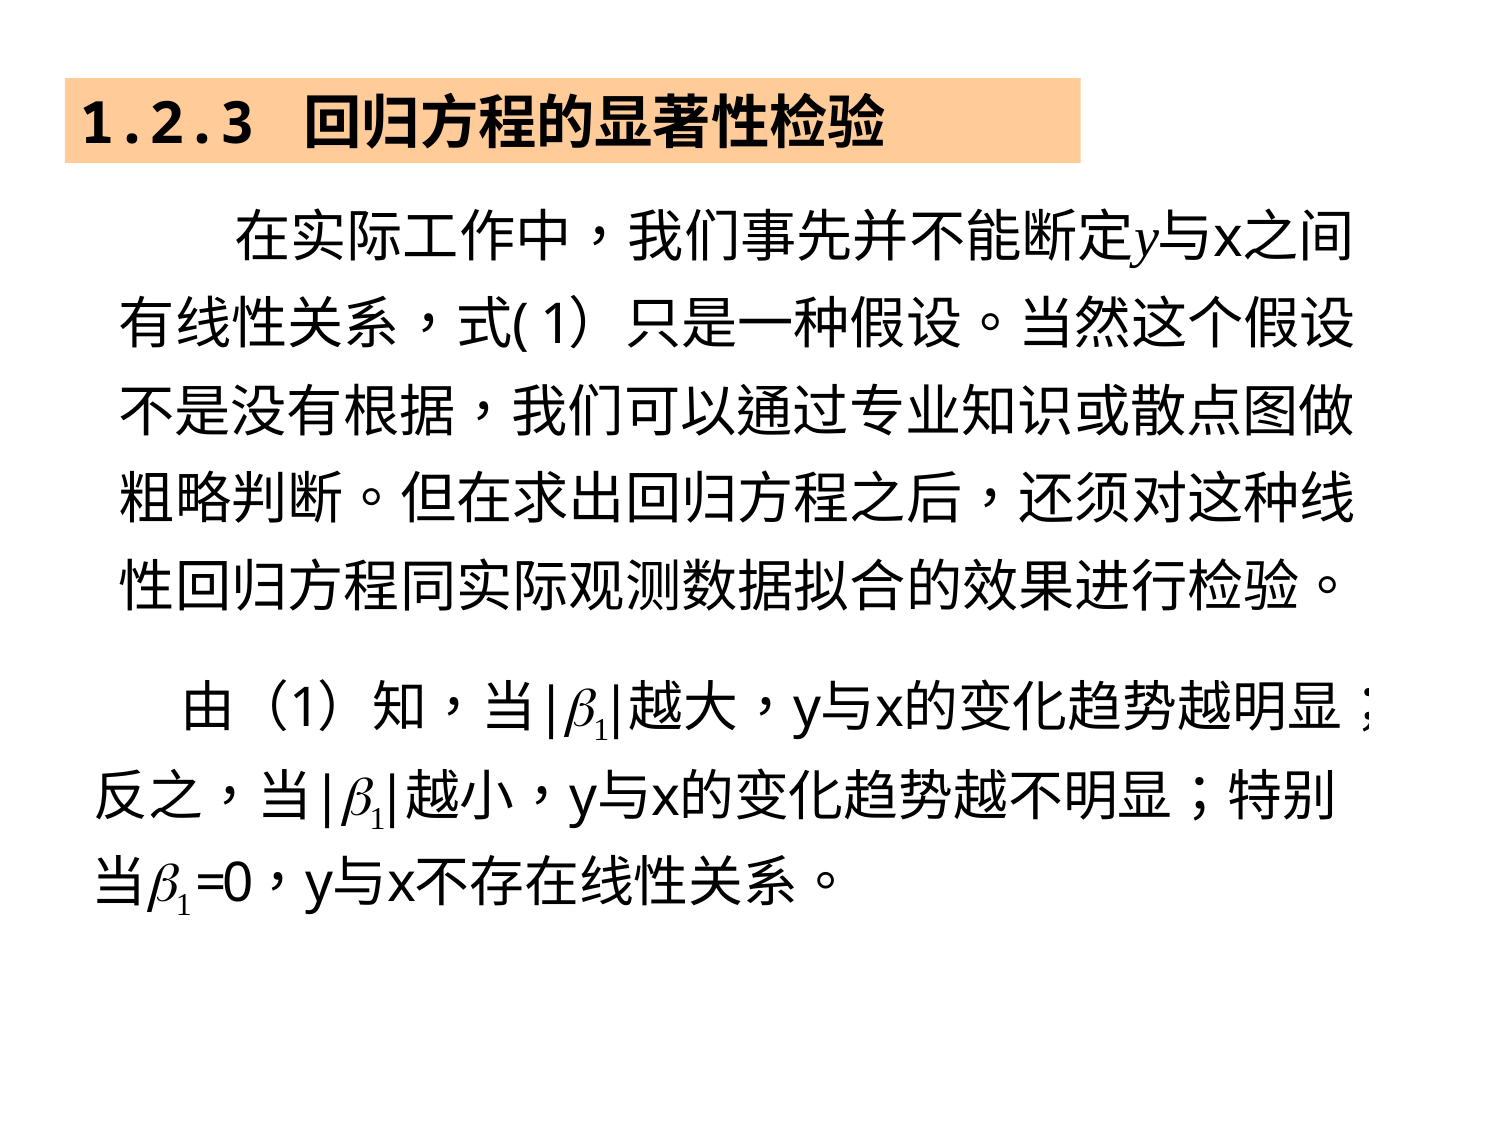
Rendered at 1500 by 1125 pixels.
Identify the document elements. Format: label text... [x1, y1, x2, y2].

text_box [111, 196, 1365, 624]
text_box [88, 668, 1369, 925]
text_box 1.2.3 回归方程的显著性检验 [64, 78, 1081, 163]
